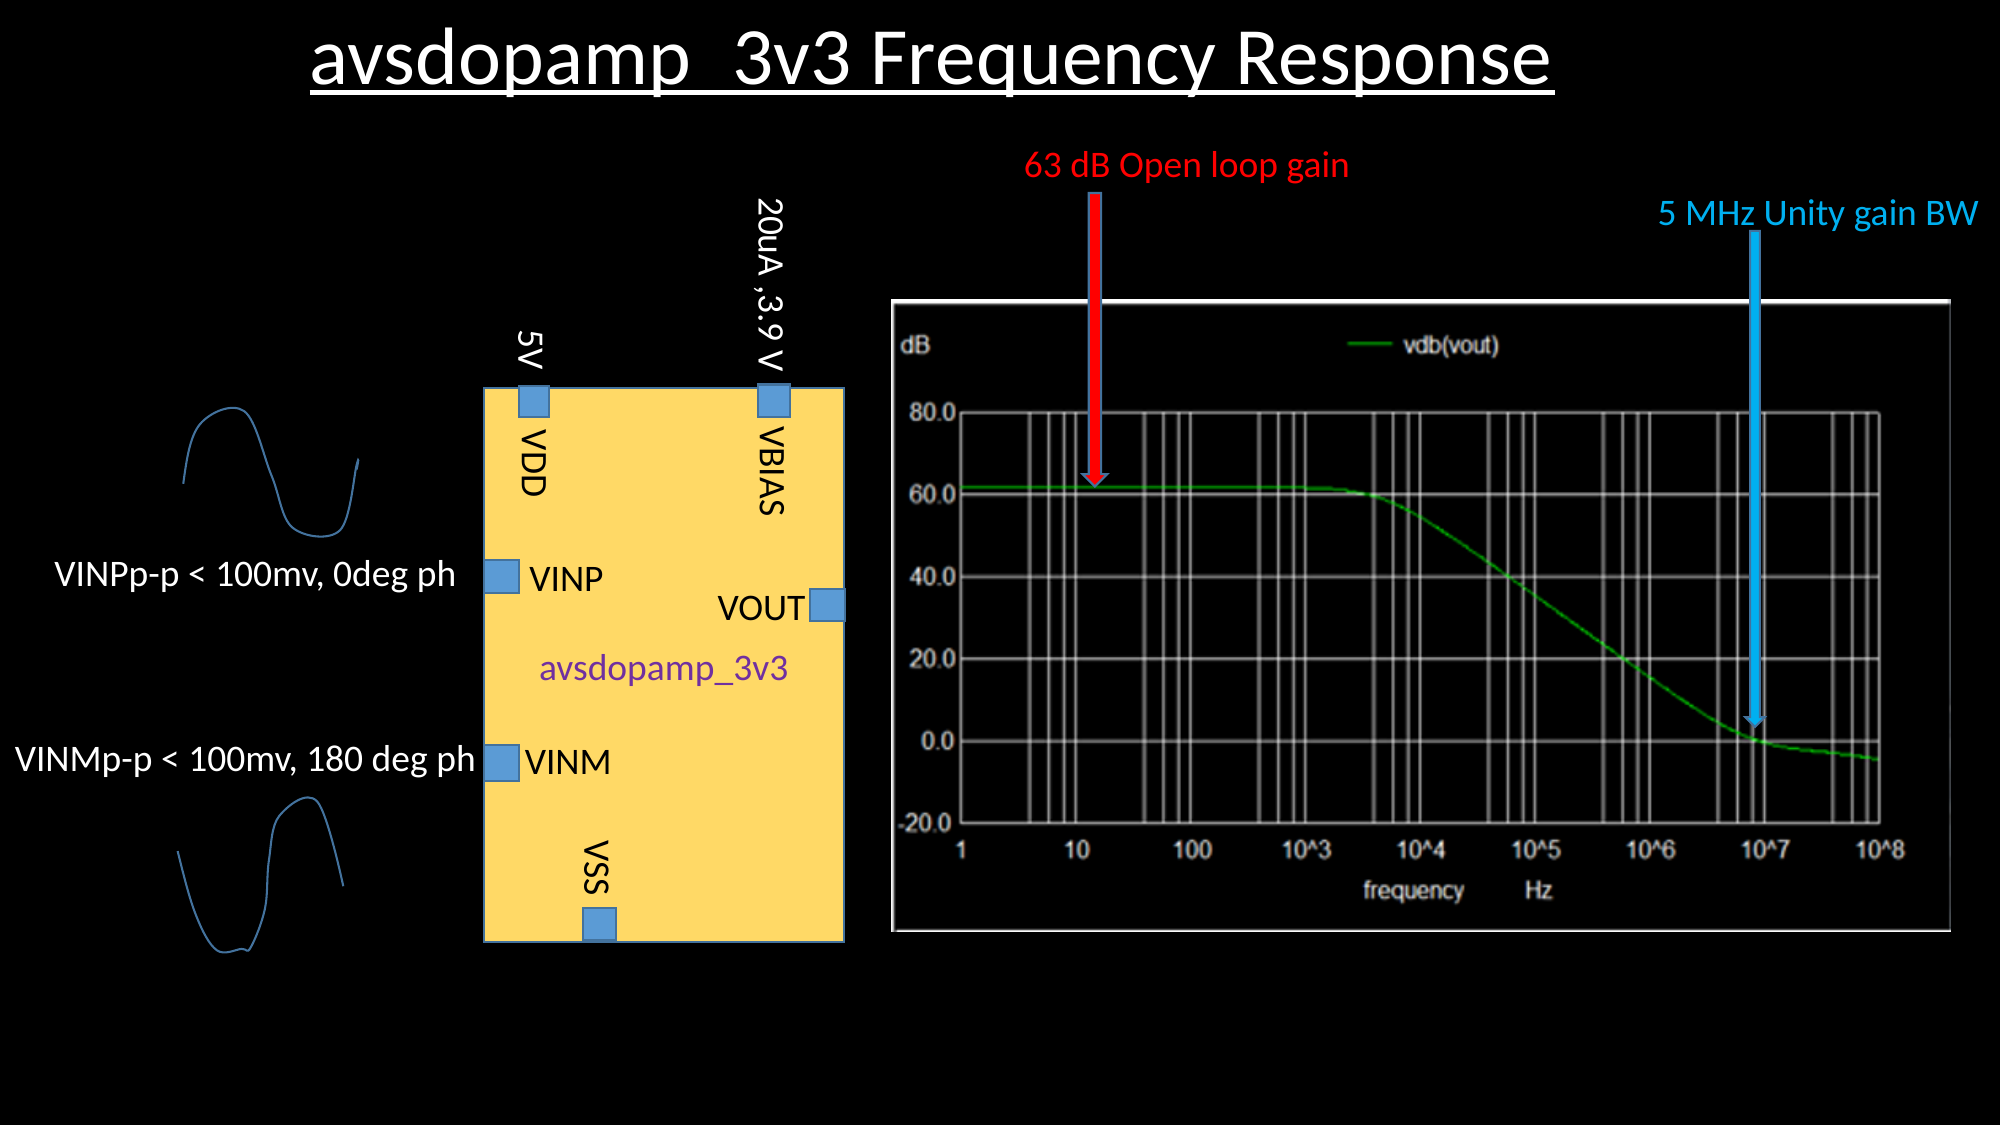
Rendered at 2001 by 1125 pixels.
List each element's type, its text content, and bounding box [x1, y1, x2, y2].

picture [891, 299, 1951, 932]
text_box VSS [569, 825, 630, 911]
text_box [1087, 193, 1103, 299]
text_box VINPp-p < 100mv, 0deg ph [39, 542, 472, 602]
text_box VOUT [702, 576, 821, 636]
text_box [483, 559, 514, 594]
text_box 5V [503, 314, 564, 385]
text_box avsdopamp_3v3 [483, 387, 845, 943]
text_box VDD [506, 415, 567, 513]
text_box 5 MHz Unity gain BW [1642, 181, 1994, 241]
text_box [176, 796, 345, 954]
text_box VINM [510, 729, 627, 790]
text_box [518, 385, 550, 415]
text_box [182, 406, 360, 538]
text_box 20uA ,3.9 V [743, 182, 804, 387]
text_box [757, 387, 791, 411]
text_box VINP [514, 546, 619, 607]
text_box [492, 744, 510, 782]
title avsdopamp_3v3 Frequency Response [69, 6, 1795, 110]
text_box [582, 911, 617, 941]
text_box [1749, 241, 1761, 299]
text_box [821, 588, 846, 622]
text_box VINMp-p < 100mv, 180 deg ph [0, 726, 492, 786]
text_box 63 dB Open loop gain [1009, 132, 1366, 193]
text_box VBIAS [744, 411, 805, 543]
